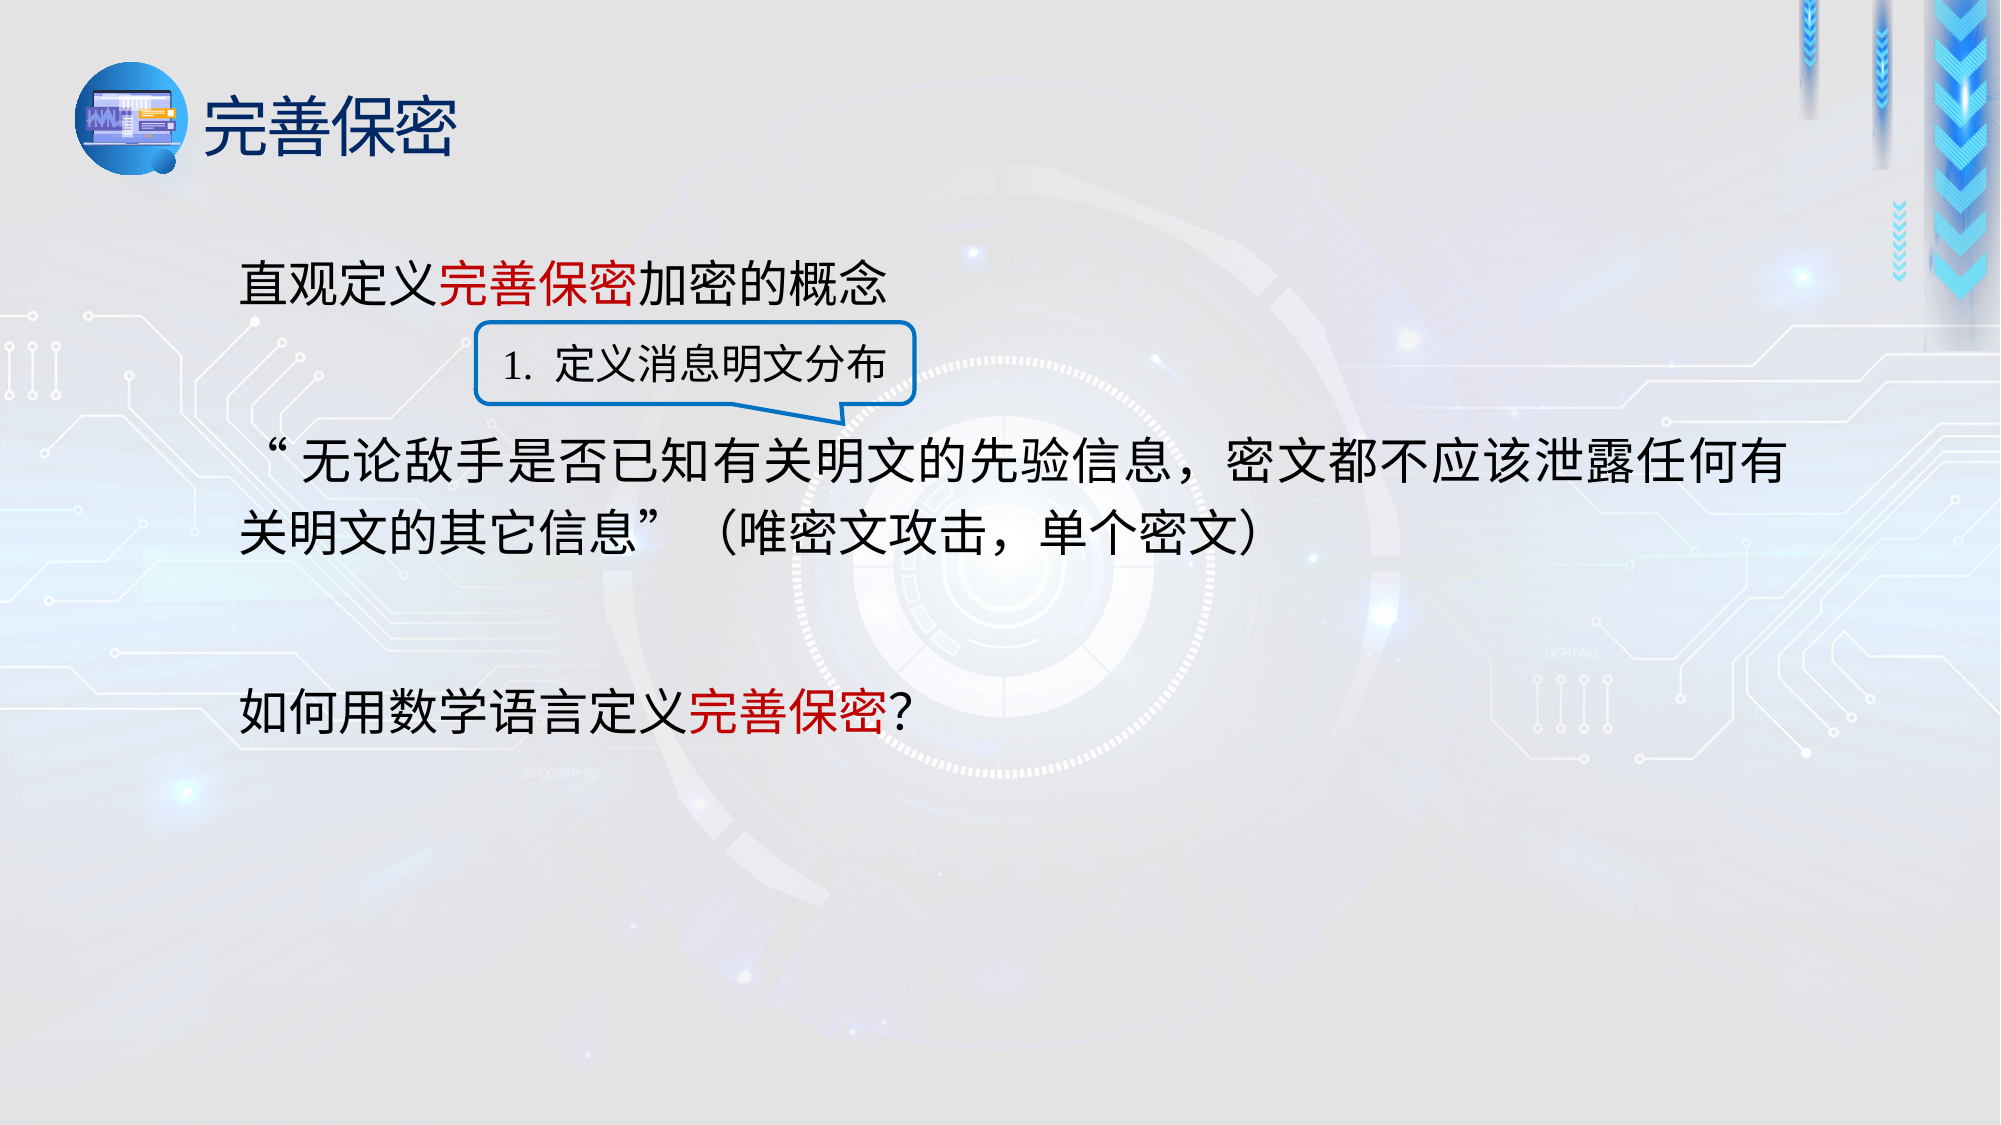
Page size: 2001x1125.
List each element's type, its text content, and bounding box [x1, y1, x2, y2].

text_box 1. 定义消息明文分布 [475, 322, 915, 424]
text_box 如何用数学语言定义完善保密？ [223, 660, 1777, 748]
picture [1746, 0, 2001, 351]
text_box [75, 62, 819, 176]
text_box 直观定义完善保密加密的概念 [223, 233, 1746, 321]
text_box “无论敌手是否已知有关明文的先验信息，密文都不应该泄露任何有关明文的其它信息”（唯密文攻击，单个密文） [223, 410, 1805, 569]
